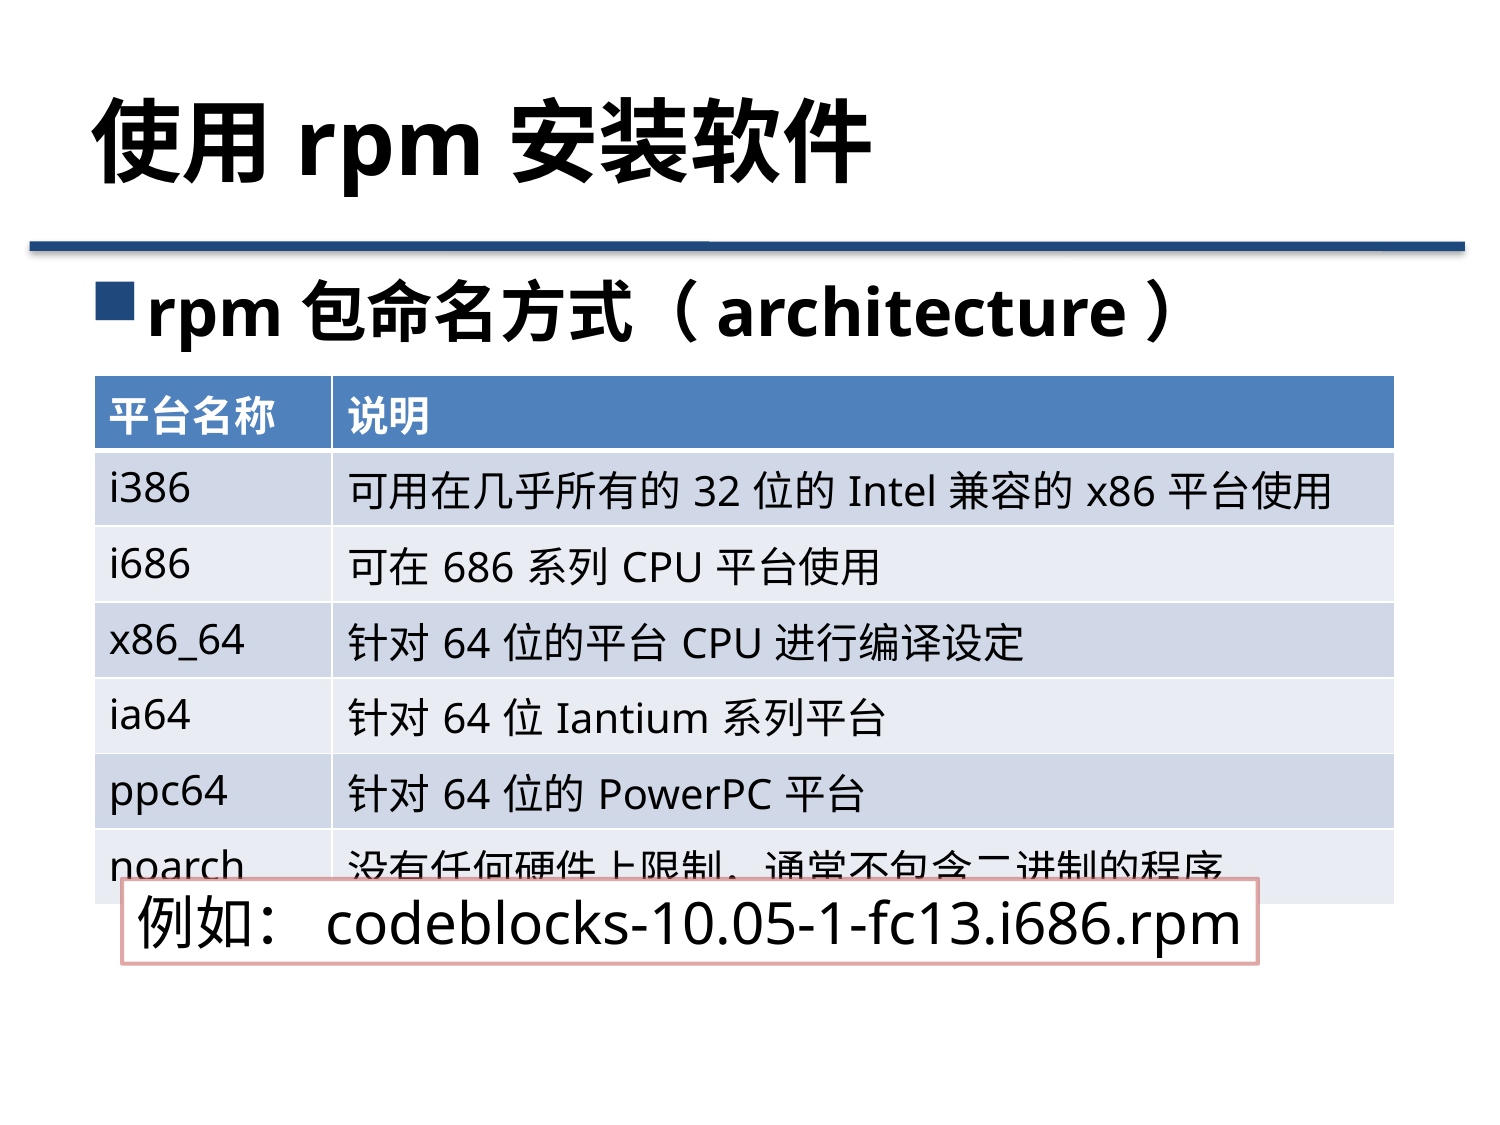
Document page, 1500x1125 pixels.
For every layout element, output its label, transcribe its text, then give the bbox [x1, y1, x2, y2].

table_cell x86_64 [95, 603, 331, 677]
text_box 例如：codeblocks-10.05-1-fc13.i686.rpm [120, 877, 1260, 966]
table_cell 可在686系列CPU平台使用 [333, 527, 1394, 601]
table_cell i386 [95, 453, 331, 525]
table_cell ppc64 [95, 754, 331, 828]
table_cell noarch [95, 830, 331, 904]
table_cell 针对64位的平台CPU进行编译设定 [333, 603, 1394, 677]
table_cell i686 [95, 527, 331, 601]
table_cell 可用在几乎所有的32位的Intel兼容的x86平台使用 [333, 453, 1394, 525]
list rpm包命名方式（architecture） [74, 262, 1426, 1006]
table_cell 针对64位Iantium系列平台 [333, 679, 1394, 753]
title 使用rpm安装软件 [74, 44, 1426, 233]
table_cell ia64 [95, 679, 331, 753]
table_cell 没有任何硬件上限制，通常不包含二进制的程序 [333, 830, 1394, 904]
table_header 平台名称 [95, 376, 331, 448]
table_cell 针对64位的PowerPC平台 [333, 754, 1394, 828]
table_header 说明 [333, 376, 1394, 448]
